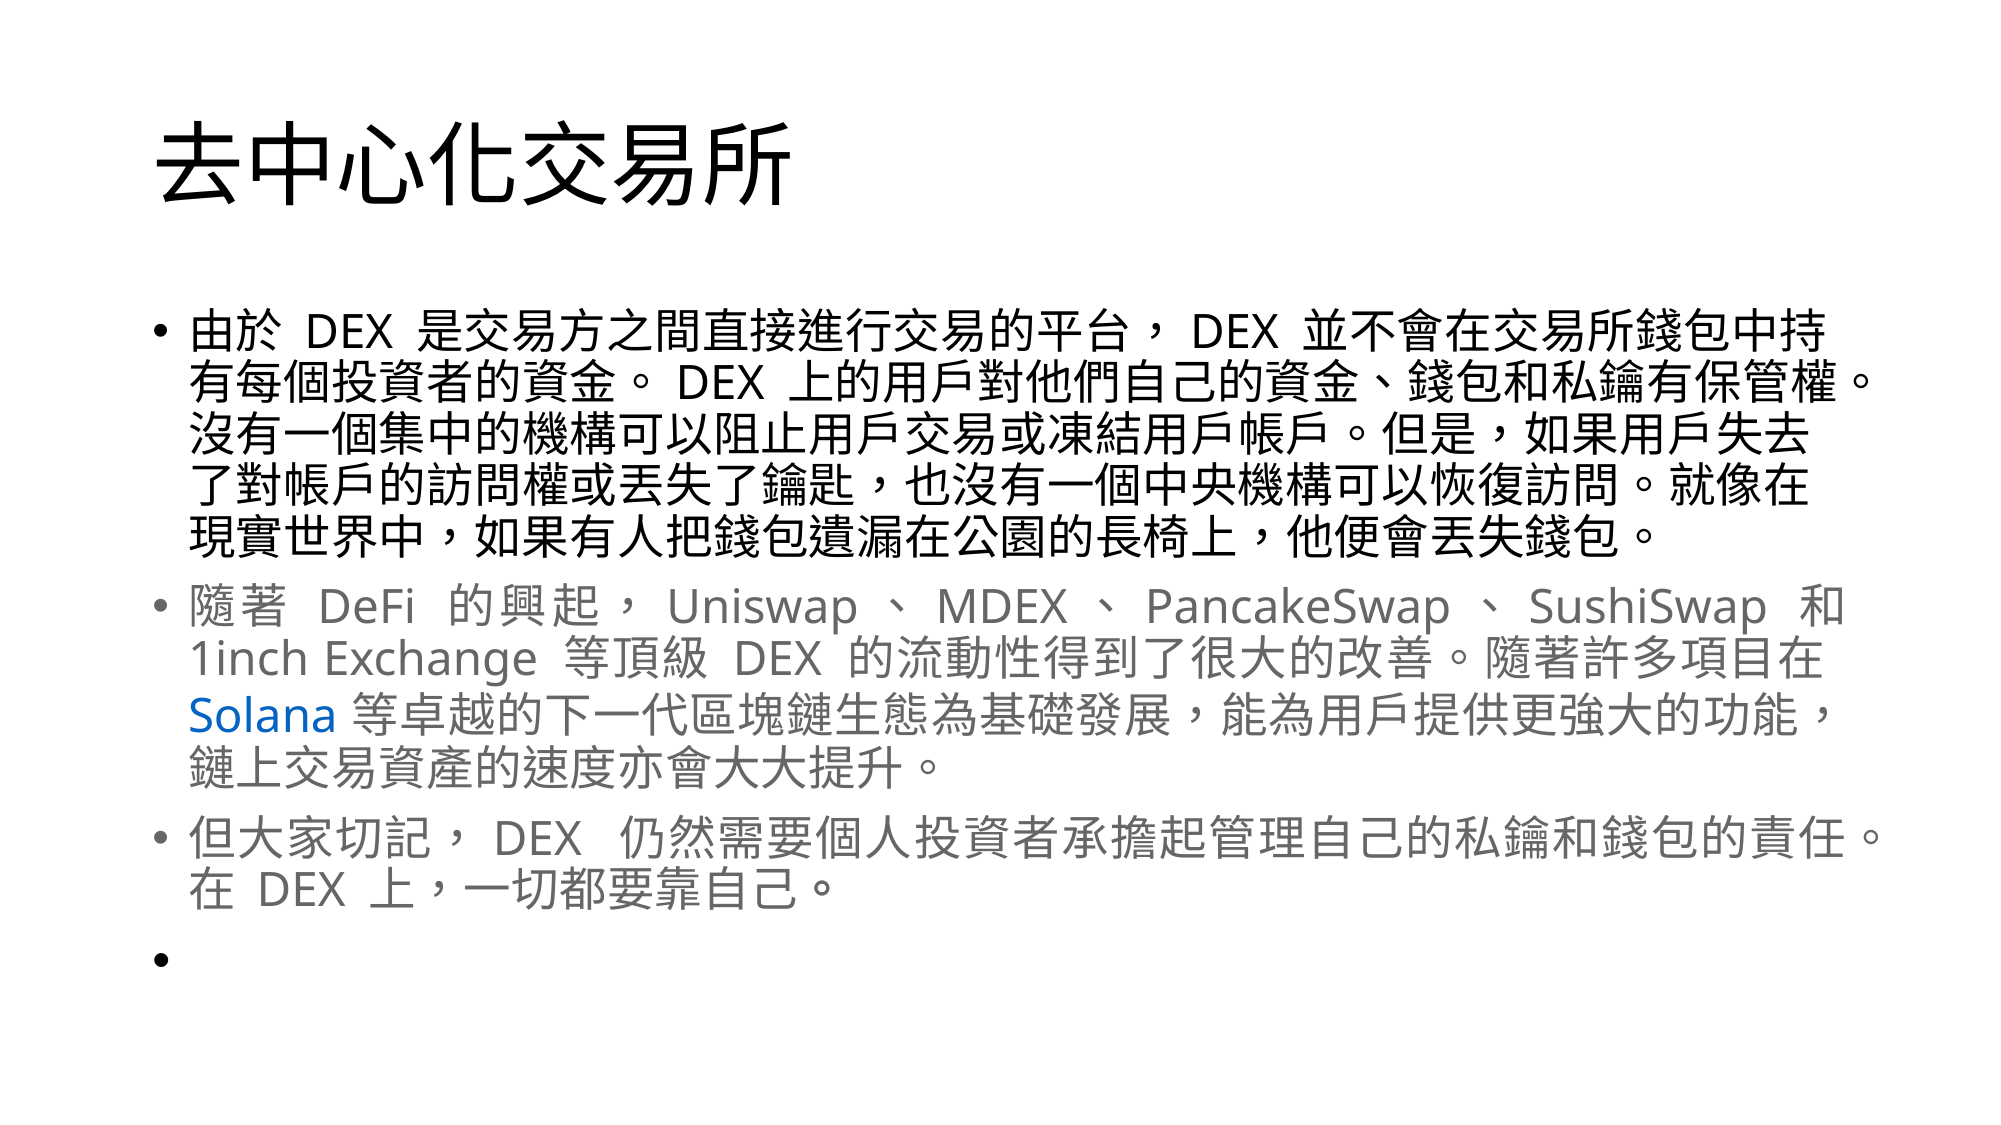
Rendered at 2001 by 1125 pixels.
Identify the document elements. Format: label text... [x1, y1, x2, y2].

title 去中心化交易所 [137, 59, 1863, 278]
list 由於 DEX 是交易方之間直接進行交易的平台，DEX 並不會在交易所錢包中持有每個投資者的資金。DEX 上的用戶對他們自己的資金、錢包和私鑰有保管權。沒有一個集中的機構可以阻止用戶交易或凍結用戶帳戶。但是，如果用戶失去了對帳戶的訪問權或丟失了鑰匙，也沒有一個中央機構可以恢復訪問。就像在現實世界中，如果有人把錢包遺漏在公園的長椅上，他便會丟失錢包。 隨著 DeFi 的興起，Uniswap、MDEX、PancakeSwap、SushiSwap 和 1inch Exchange 等頂級 DEX 的流動性得到了很大的改善。隨著許多項目在 Solana 等卓越的下一代區塊鏈生態為基礎發展，能為用戶提供更強大的功能，鏈上交易資產的速度亦會大大提升。 但大家切記，DEX 仍然需要個人投資者承擔起管理自己的私鑰和錢包的責任。在 DEX 上，一切都要靠自己。 [137, 299, 1863, 1014]
